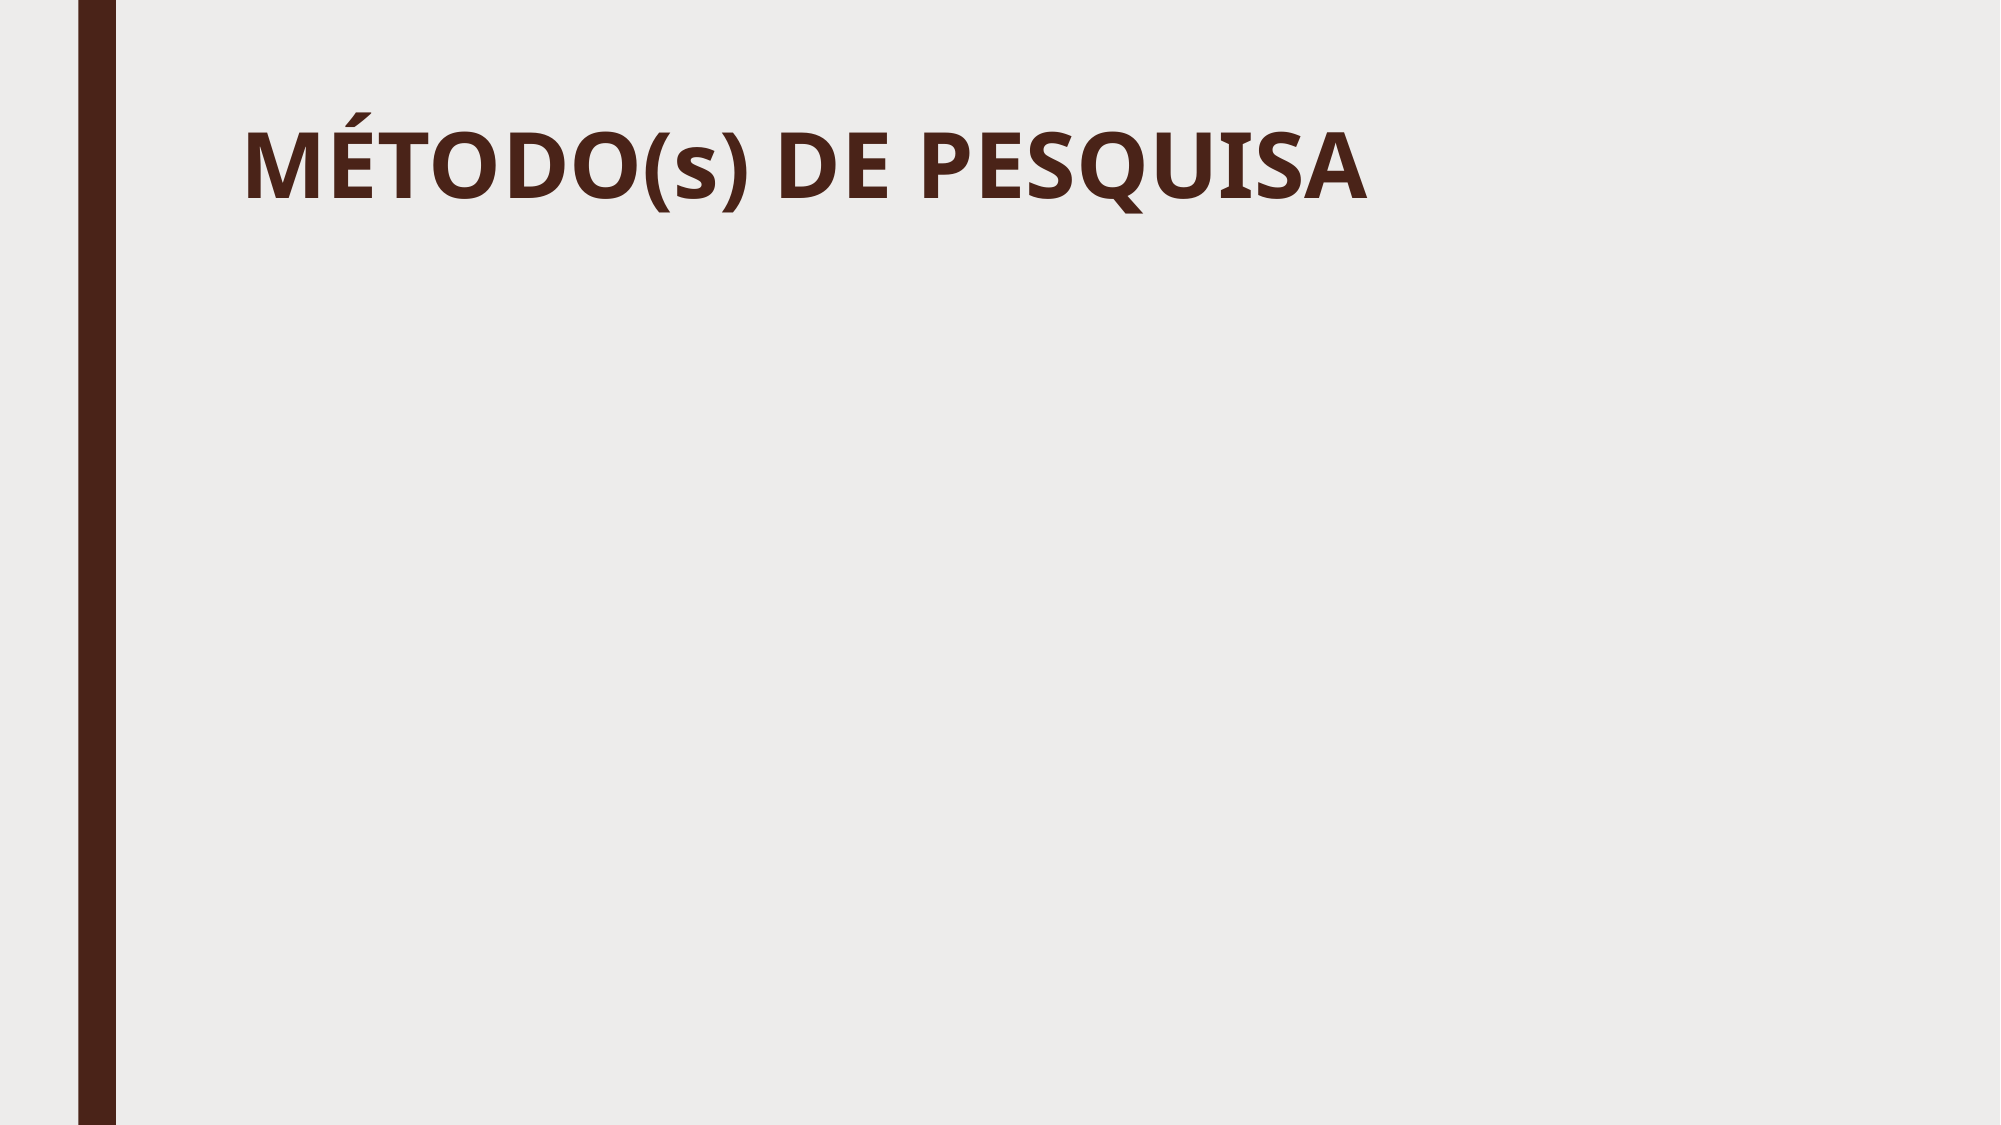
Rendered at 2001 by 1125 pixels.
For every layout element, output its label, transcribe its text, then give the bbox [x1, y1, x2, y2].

title MÉTODO(s) DE PESQUISA [225, 112, 1800, 239]
